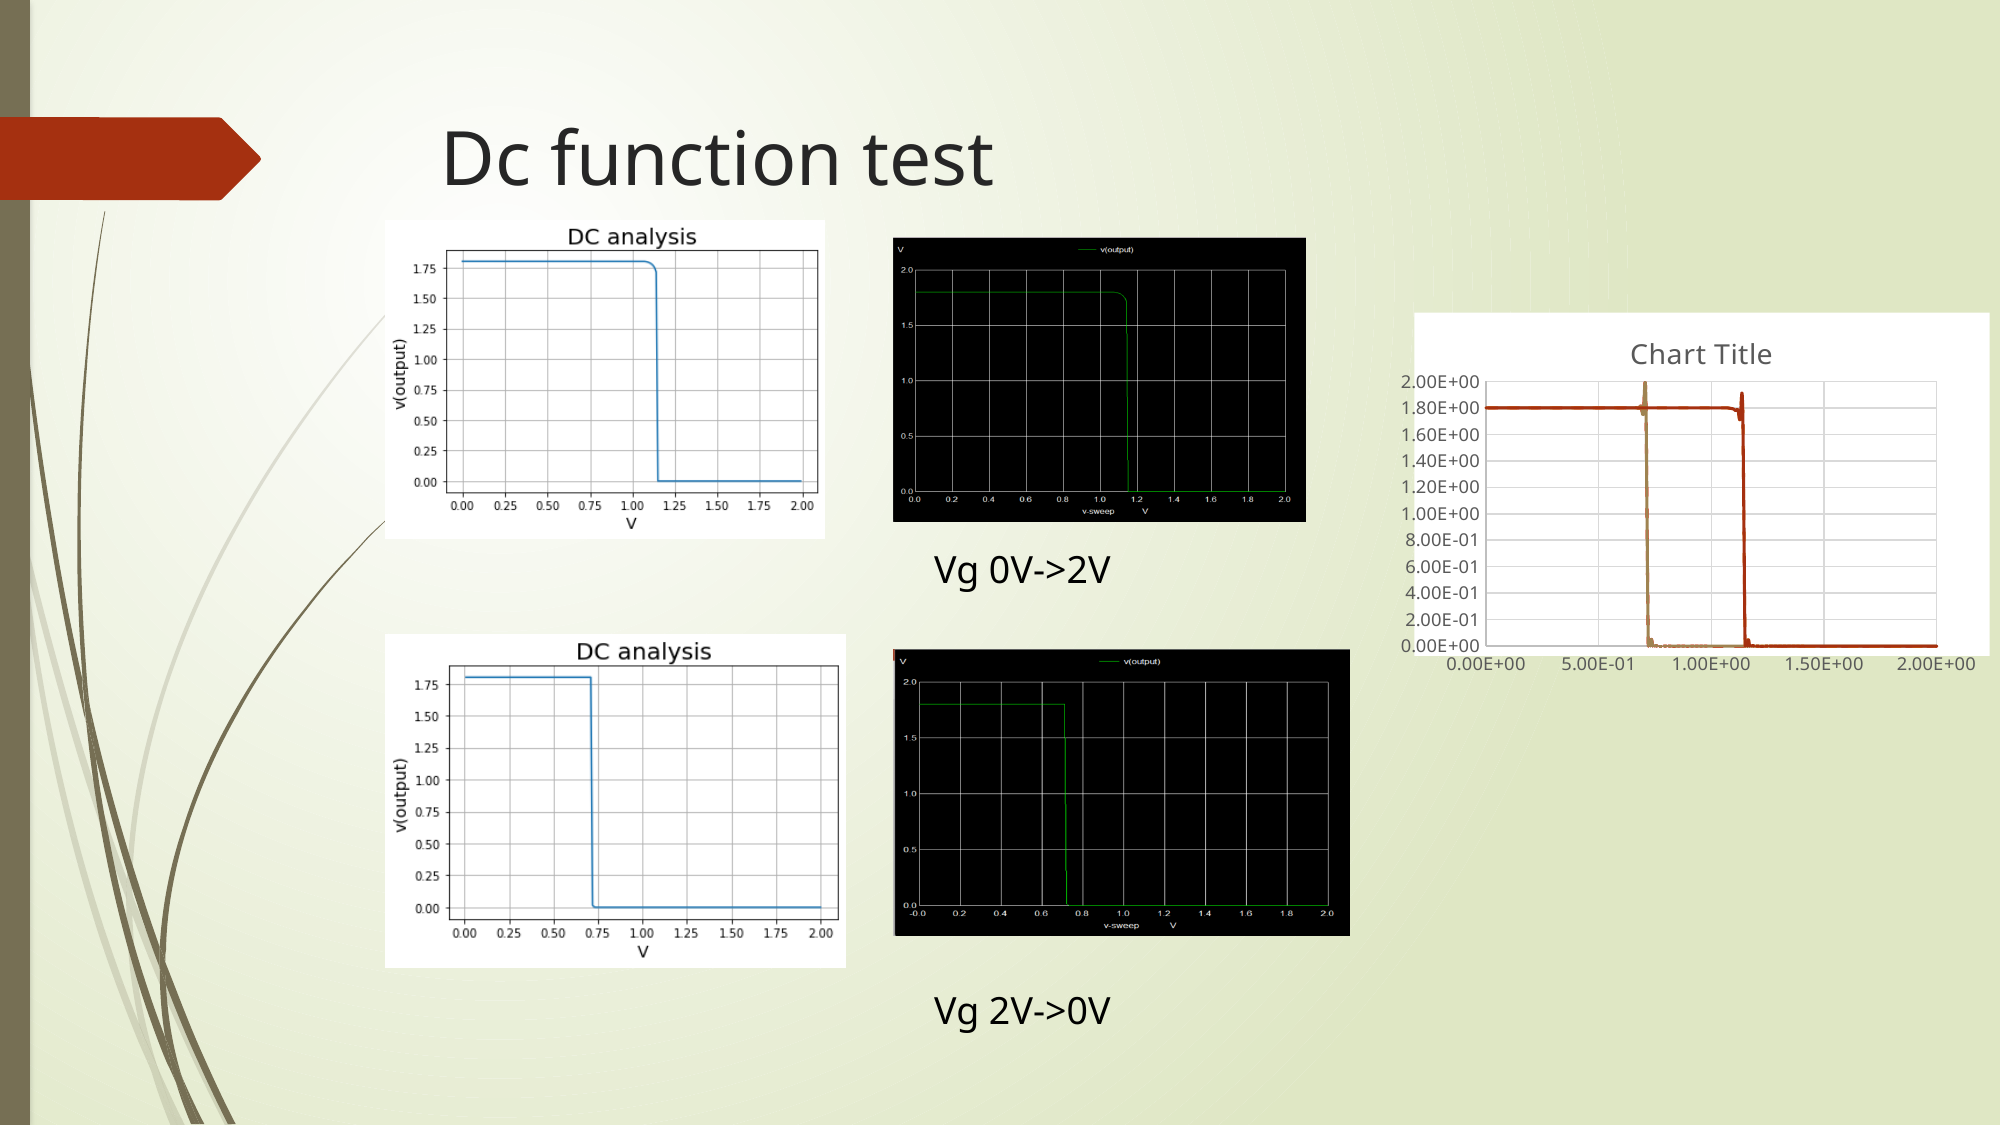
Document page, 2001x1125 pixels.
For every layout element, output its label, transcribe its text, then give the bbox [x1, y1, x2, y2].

picture [385, 633, 846, 968]
picture [385, 220, 825, 539]
picture [892, 649, 1350, 936]
chart [1400, 312, 1990, 678]
title Dc function test [425, 102, 1888, 313]
text_box Vg 2V->0V [919, 979, 1394, 1040]
text_box Vg 0V->2V [919, 538, 1394, 599]
picture [892, 237, 1306, 522]
